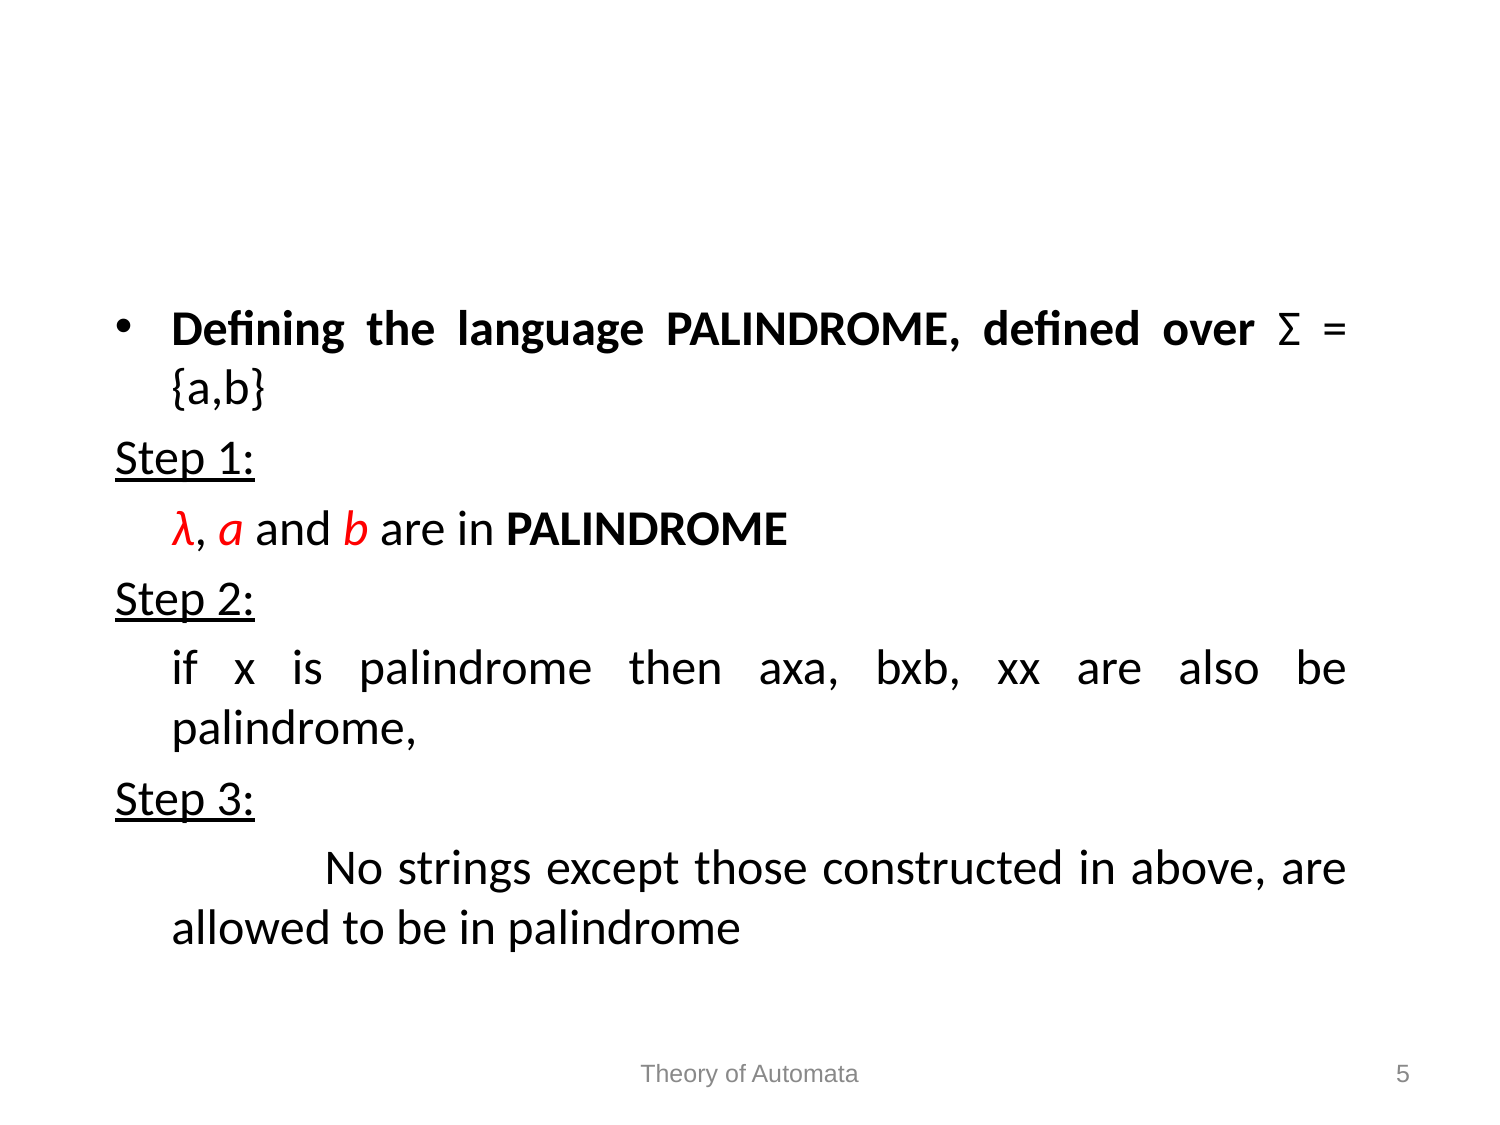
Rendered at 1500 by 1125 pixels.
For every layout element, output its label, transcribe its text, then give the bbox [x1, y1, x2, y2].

text_box Theory of Automata [512, 1042, 988, 1103]
list Defining the language PALINDROME, defined over Σ = {a,b} Step 1: λ, a and b are in PALINDROME Step 2: if x is palindrome then axa, bxb, xx are also be palindrome, Step 3: No strings except those constructed in above, are allowed to be in palindrome [99, 287, 1363, 1038]
text_box 5 [1074, 1042, 1425, 1103]
